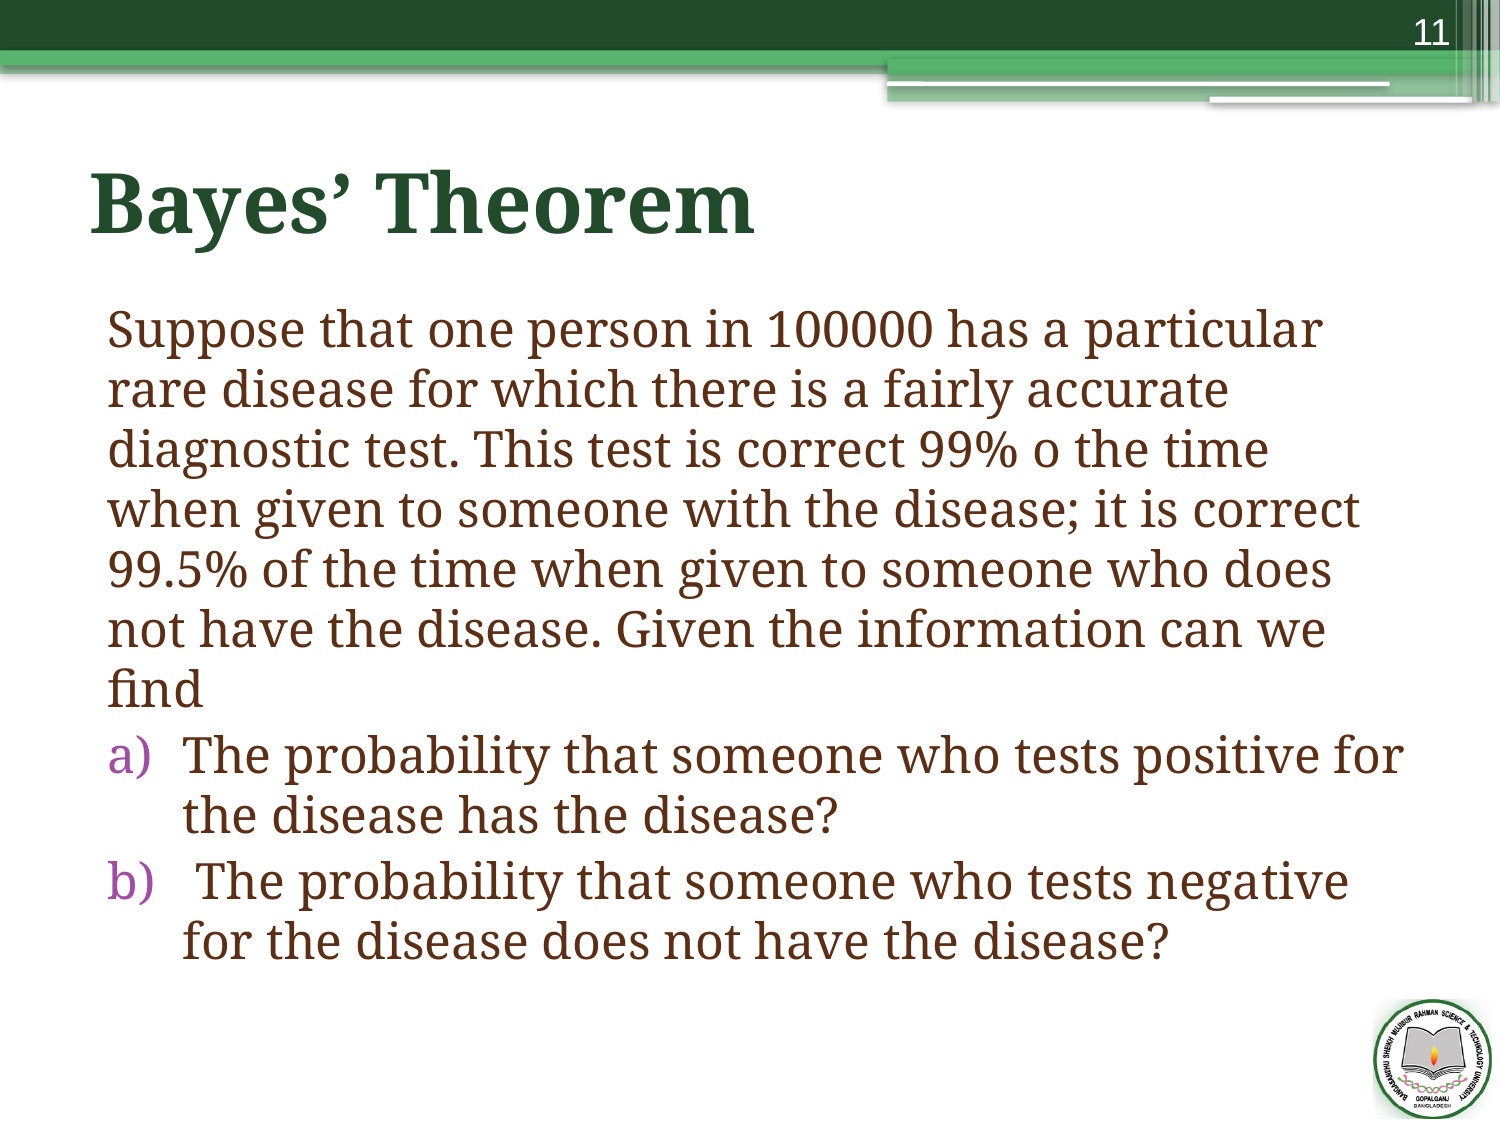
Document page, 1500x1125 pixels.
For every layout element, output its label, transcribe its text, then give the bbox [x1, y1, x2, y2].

title Bayes’ Theorem [75, 112, 1425, 288]
list Suppose that one person in 100000 has a particular rare disease for which there is a fairly accurate diagnostic test. This test is correct 99% o the time when given to someone with the disease; it is correct 99.5% of the time when given to someone who does not have the disease. Given the information can we find The probability that someone who tests positive for the disease has the disease? The probability that someone who tests negative for the disease does not have the disease? [75, 289, 1425, 1000]
picture [1373, 999, 1492, 1119]
slide_number 11 [1341, 0, 1466, 61]
